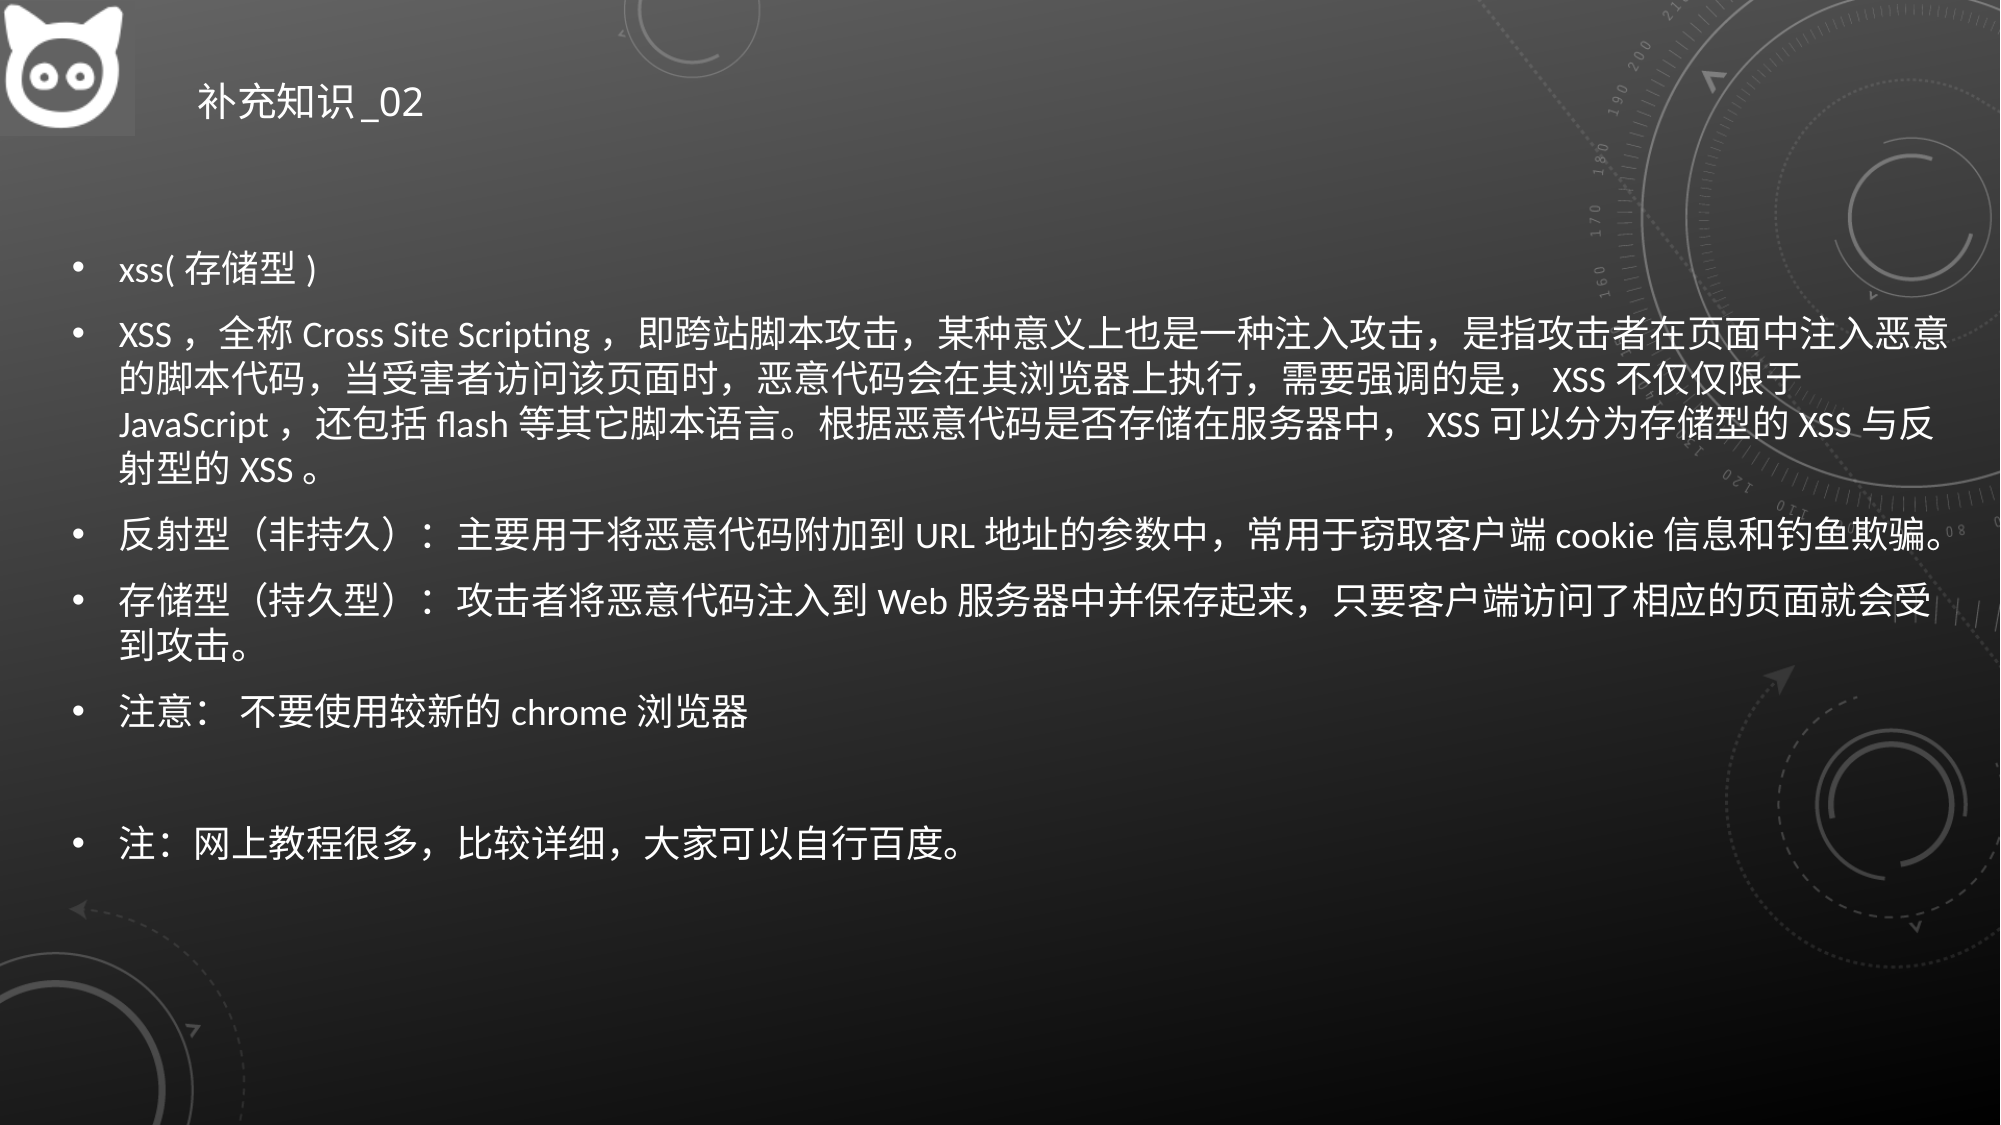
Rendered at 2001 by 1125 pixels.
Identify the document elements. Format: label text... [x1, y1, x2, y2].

title 补充知识_02 [182, 68, 1845, 132]
list xss(存储型) XSS，全称Cross Site Scripting，即跨站脚本攻击，某种意义上也是一种注入攻击，是指攻击者在页面中注入恶意的脚本代码，当受害者访问该页面时，恶意代码会在其浏览器上执行，需要强调的是，XSS不仅仅限于JavaScript，还包括flash等其它脚本语言。根据恶意代码是否存储在服务器中，XSS可以分为存储型的XSS与反射型的XSS。 反射型（非持久）：主要用于将恶意代码附加到URL地址的参数中，常用于窃取客户端cookie信息和钓鱼欺骗。 存储型（持久型）：攻击者将恶意代码注入到Web服务器中并保存起来，只要客户端访问了相应的页面就会受到攻击。 注意： 不要使用较新的chrome浏览器 注：网上教程很多，比较详细，大家可以自行百度。 [56, 154, 1971, 1087]
picture [0, 0, 2000, 1125]
